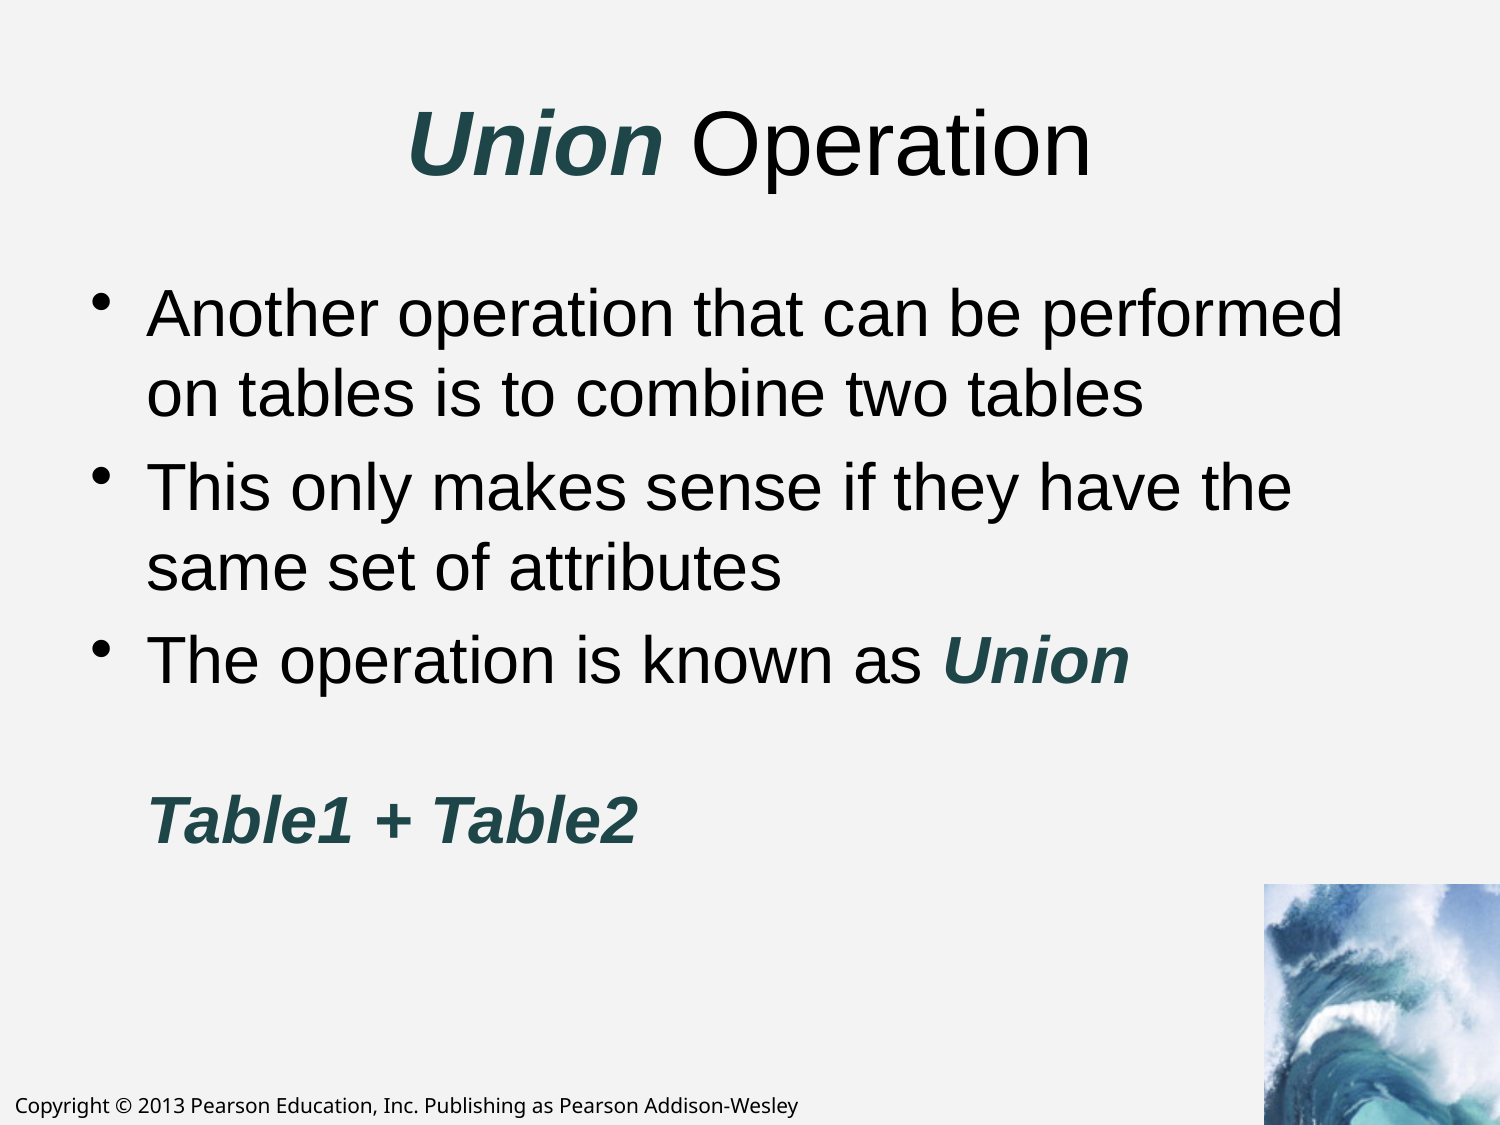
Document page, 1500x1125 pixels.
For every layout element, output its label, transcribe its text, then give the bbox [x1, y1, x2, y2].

title Union Operation [74, 44, 1426, 233]
picture [1264, 884, 1500, 1125]
list Another operation that can be performed on tables is to combine two tables This only makes sense if they have the same set of attributes The operation is known as Union Table1 + Table2 [74, 262, 1426, 1006]
